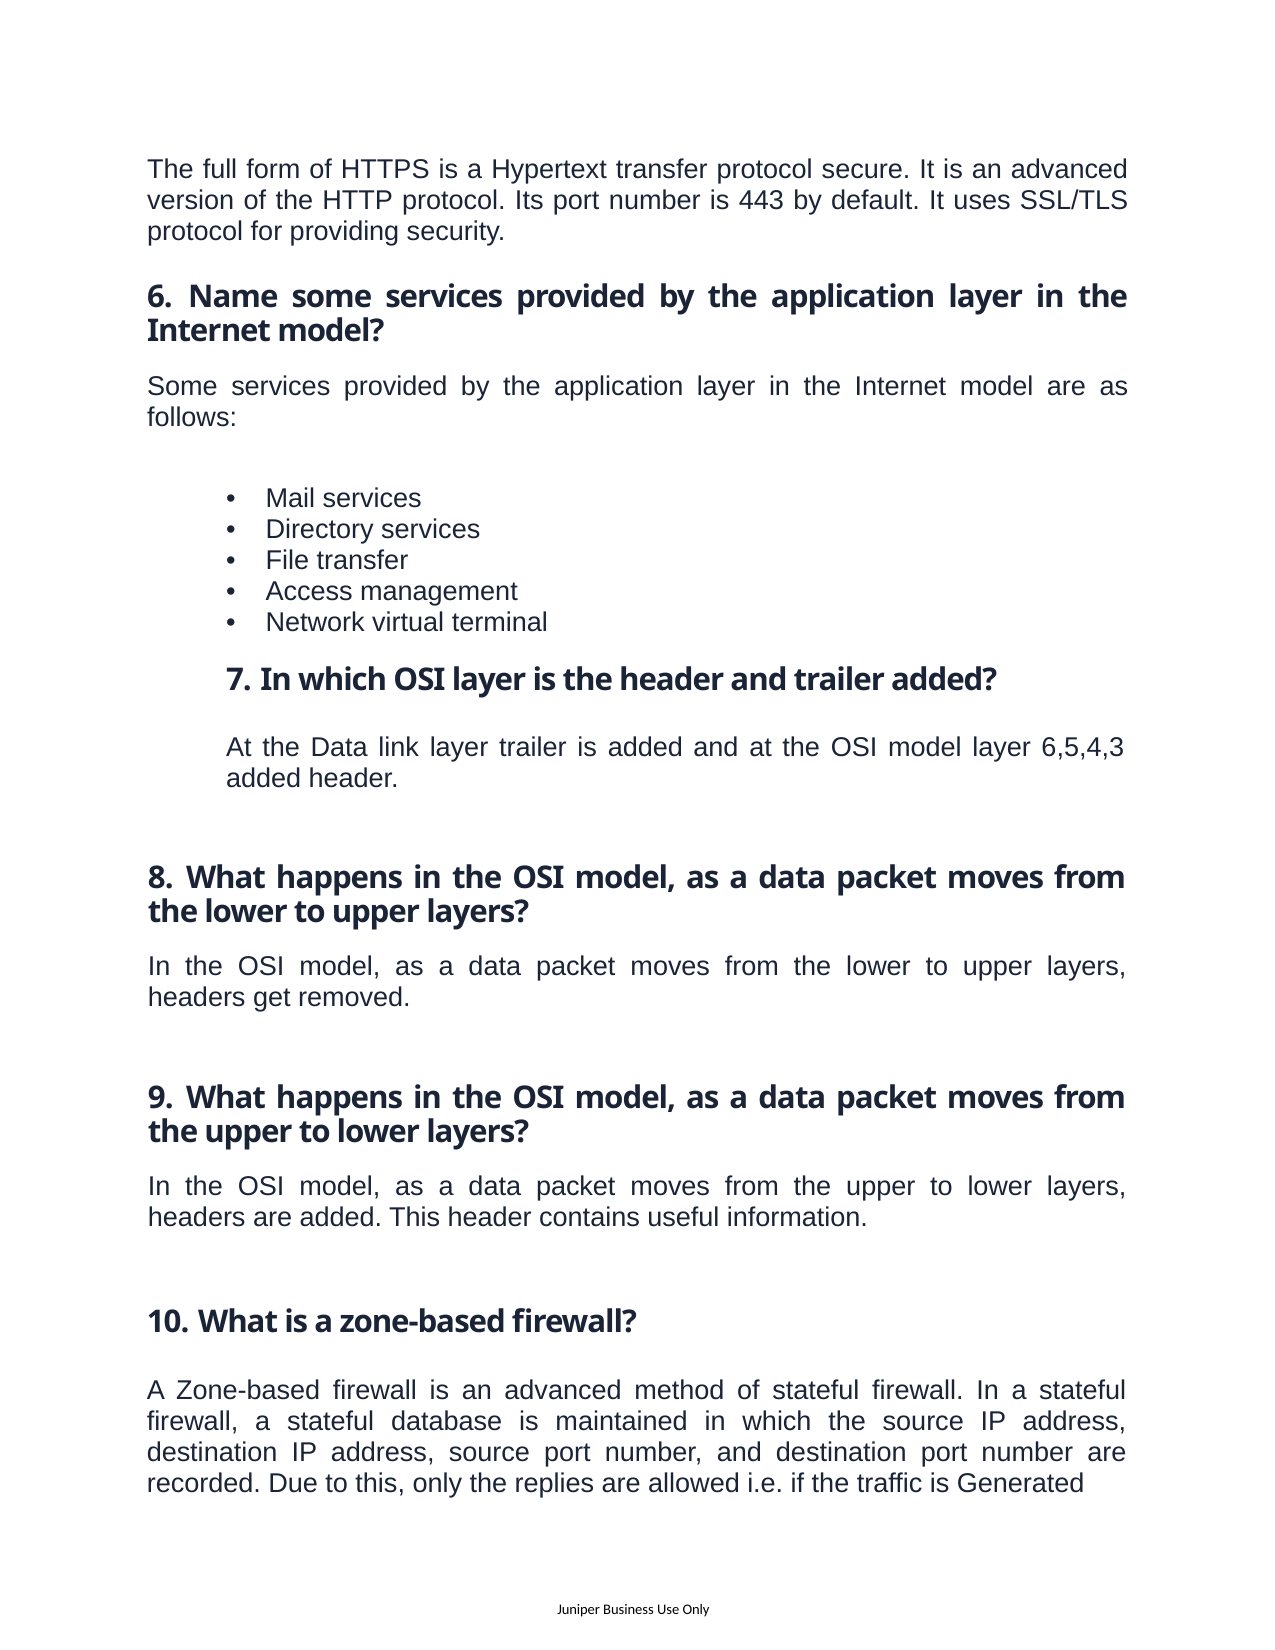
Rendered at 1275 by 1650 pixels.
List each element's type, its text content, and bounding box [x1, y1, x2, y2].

text_box • Mail services • Directory services • File transfer • Access management • Network virtual terminal 7. In which OSI layer is the header and trailer added? At the Data link layer trailer is added and at the OSI model layer 6,5,4,3 added header. [146, 481, 1124, 803]
text_box 10. What is a zone-based firewall? A Zone-based firewall is an advanced method of stateful firewall. In a stateful firewall, a stateful database is maintained in which the source IP address, destination IP address, source port number, and destination port number are recorded. Due to this, only the replies are allowed i.e. if the traffic is Generated [146, 1301, 1126, 1497]
text_box 8. What happens in the OSI model, as a data packet moves from the lower to upper layers? In the OSI model, as a data packet moves from the lower to upper layers, headers get removed. [147, 861, 1126, 1029]
text_box 9. What happens in the OSI model, as a data packet moves from the upper to lower layers? In the OSI model, as a data packet moves from the upper to lower layers, headers are added. This header contains useful information. [147, 1081, 1126, 1243]
text_box Juniper Business Use Only [557, 1600, 717, 1619]
text_box The full form of HTTPS is a Hypertext transfer protocol secure. It is an advanced version of the HTTP protocol. Its port number is 443 by default. It uses SSL/TLS protocol for providing security. 6. Name some services provided by the application layer in the Internet model? Some services provided by the application layer in the Internet model are as follows: [146, 152, 1128, 461]
